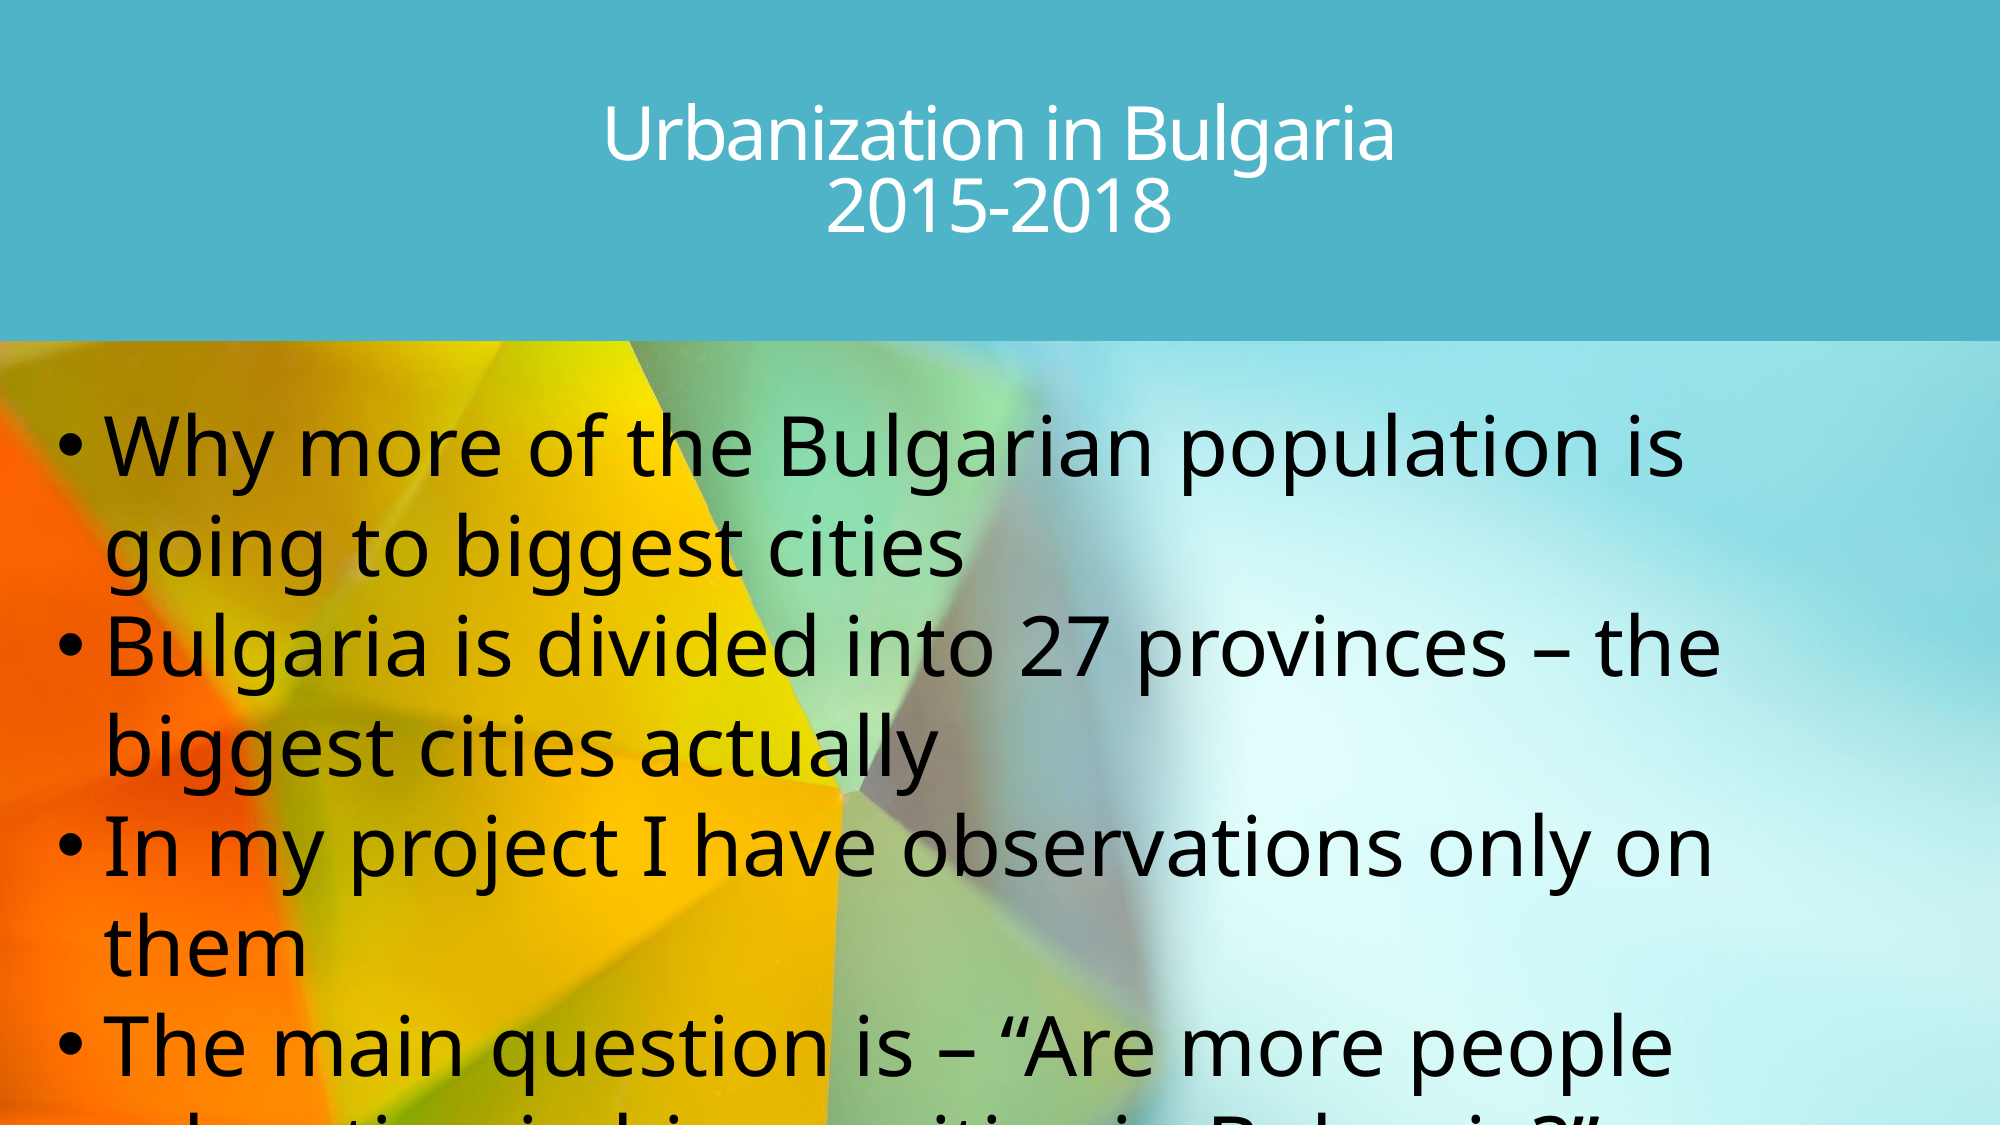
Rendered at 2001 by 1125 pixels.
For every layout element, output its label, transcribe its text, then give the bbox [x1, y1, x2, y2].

picture [0, 341, 2000, 1125]
title Urbanization in Bulgaria 2015-2018 [477, 93, 1523, 256]
